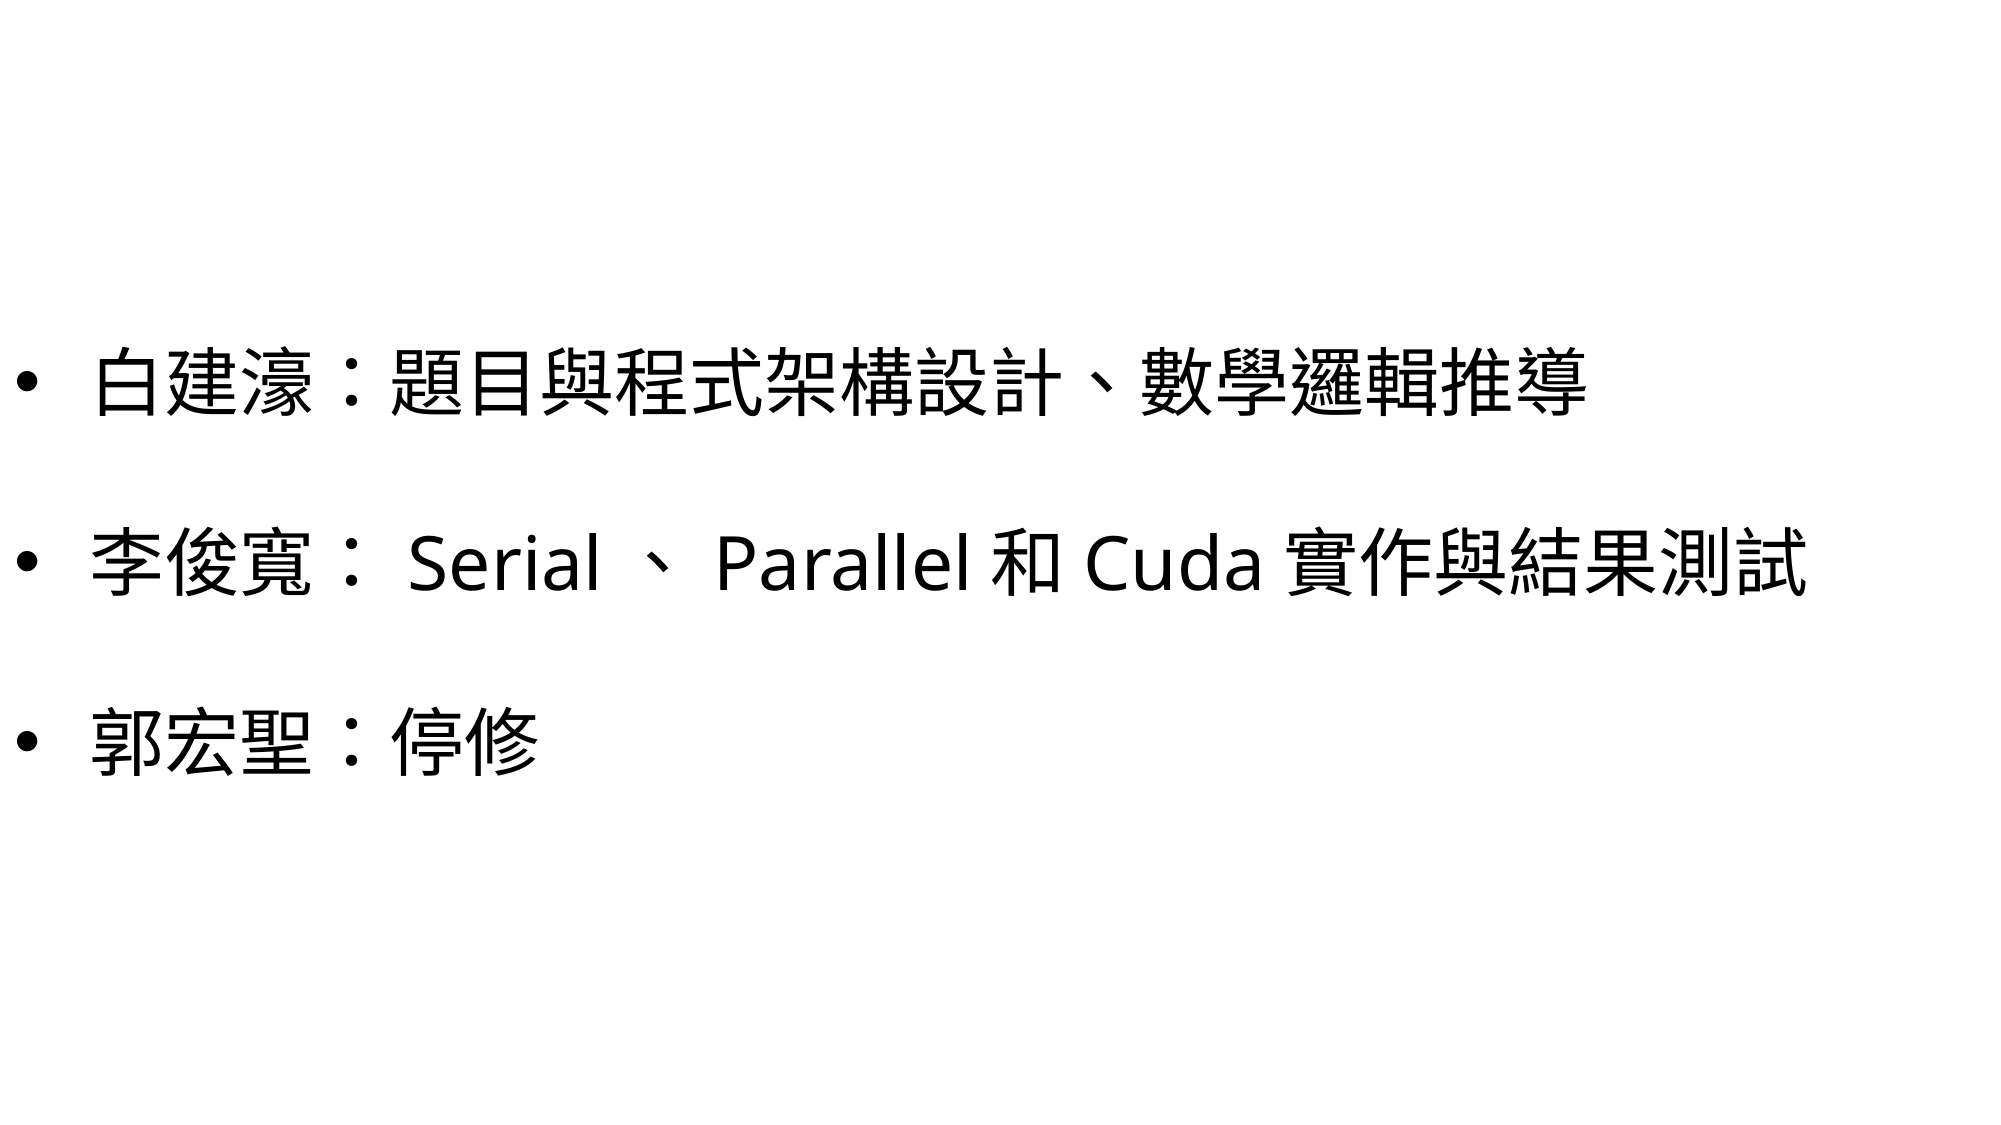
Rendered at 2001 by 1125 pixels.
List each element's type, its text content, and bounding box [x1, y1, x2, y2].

text_box 白建濠：題目與程式架構設計、數學邏輯推導 李俊寬：Serial、Parallel和Cuda實作與結果測試 郭宏聖：停修 [0, 327, 2000, 793]
